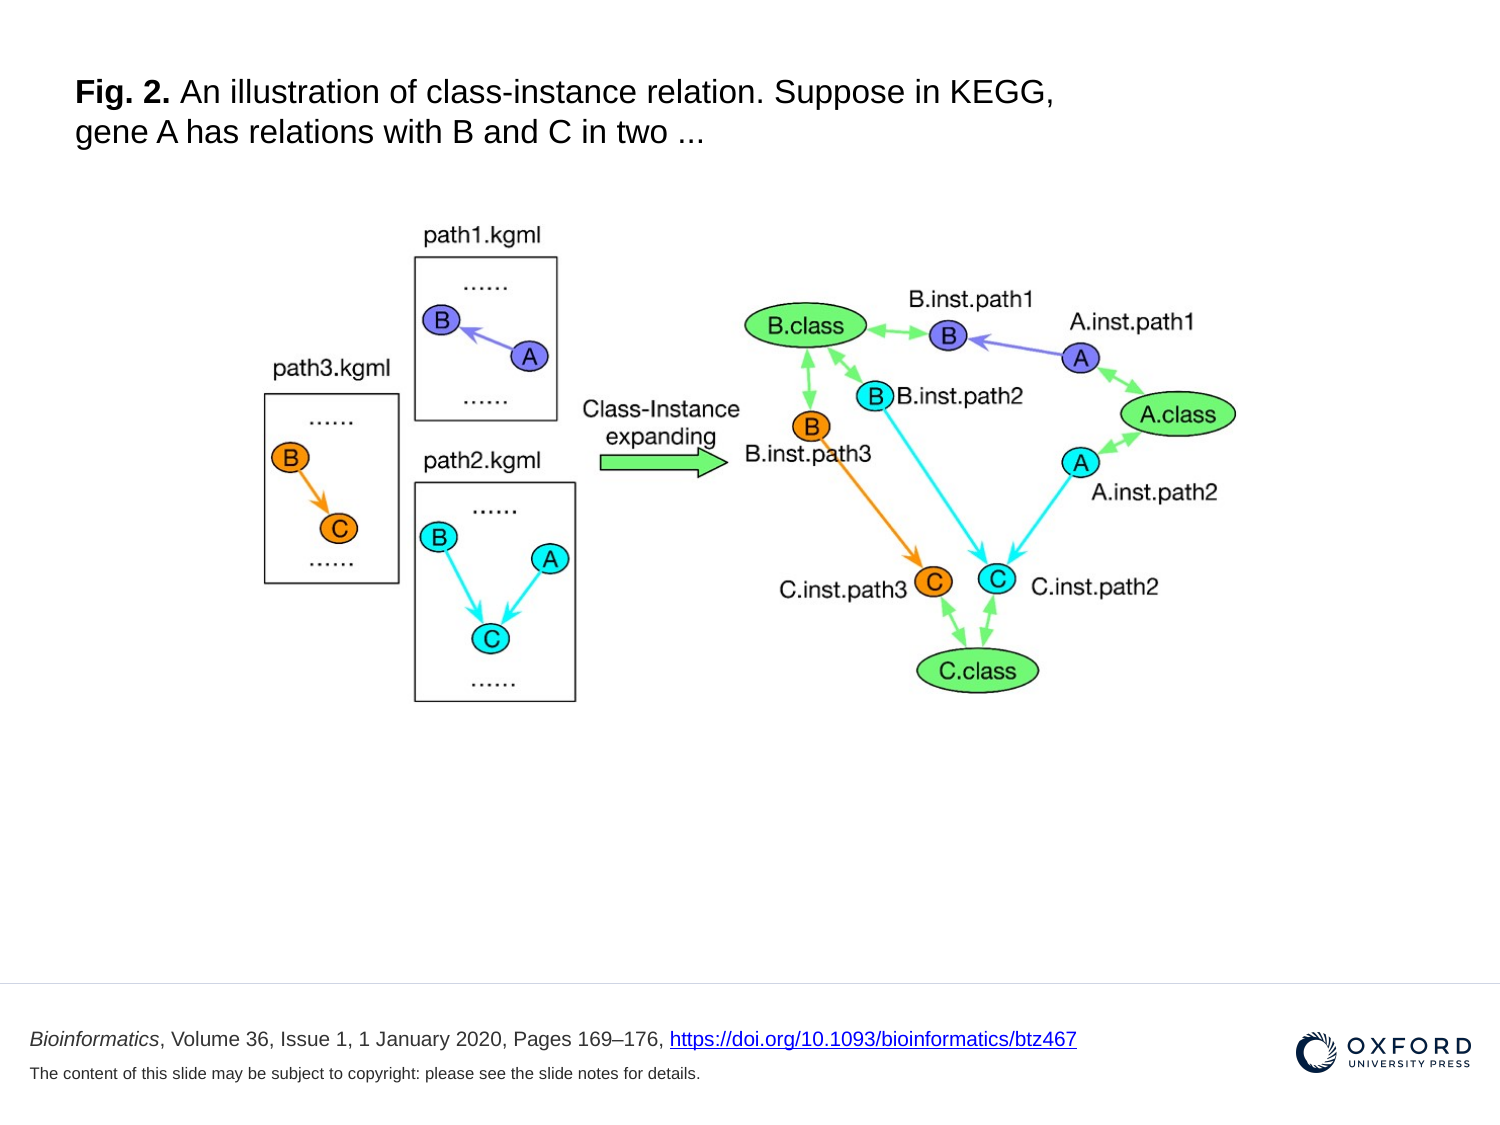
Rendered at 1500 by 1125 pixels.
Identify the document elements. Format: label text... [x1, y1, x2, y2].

title Fig. 2. An illustration of class-instance relation. Suppose in KEGG, gene A has relations with B and C in two ... [75, 69, 1078, 171]
picture [262, 224, 1238, 704]
picture [1296, 1032, 1471, 1073]
footer Bioinformatics, Volume 36, Issue 1, 1 January 2020, Pages 169–176, https://doi.org/10.1093/bioinformatics/btz467 The content of this slide may be subject to copyright: please see the slide notes for details. [0, 983, 1260, 1125]
